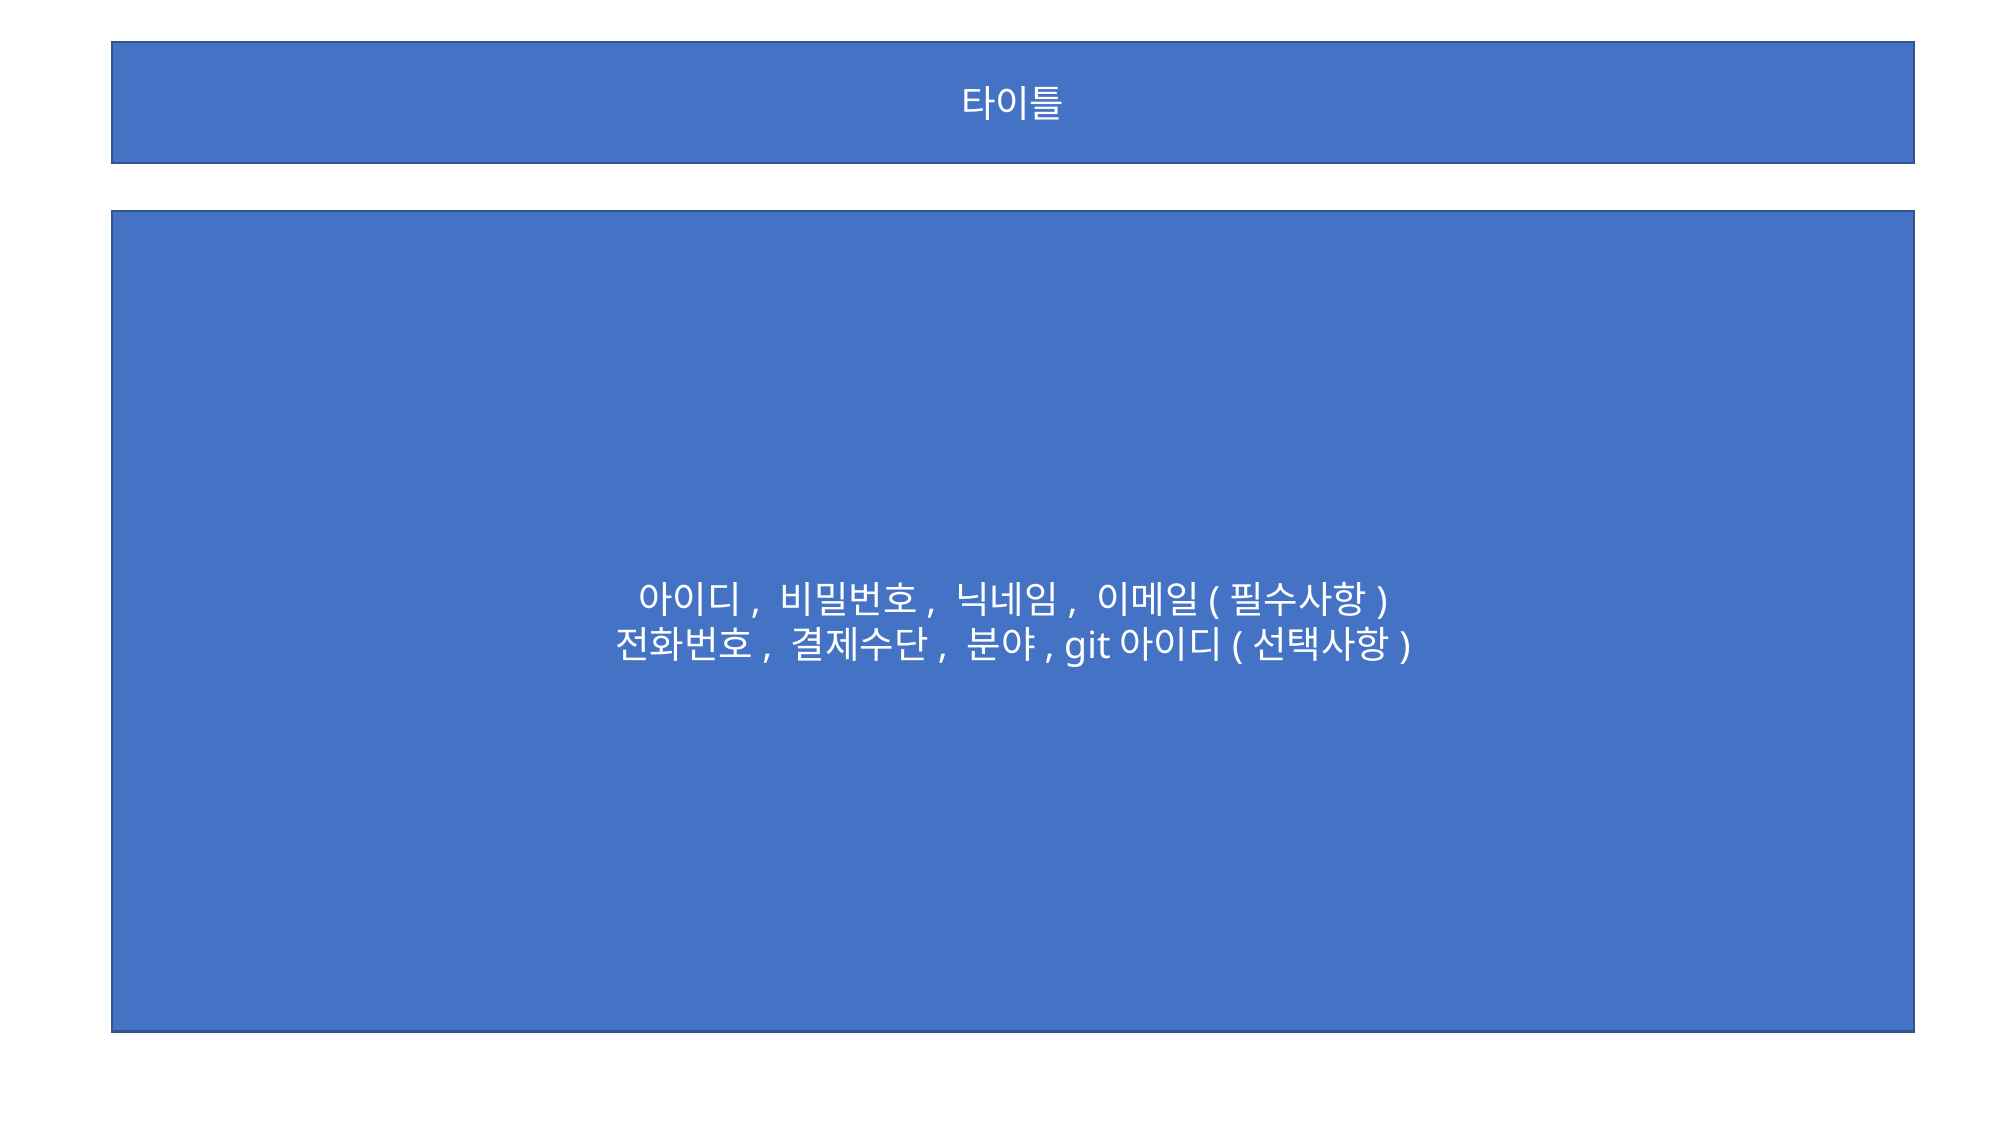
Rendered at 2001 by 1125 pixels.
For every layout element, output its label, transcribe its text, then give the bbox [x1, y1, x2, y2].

text_box 아이디, 비밀번호, 닉네임, 이메일(필수사항) 전화번호, 결제수단, 분야, git아이디(선택사항) [111, 210, 1915, 1033]
text_box 타이틀 [111, 41, 1915, 164]
